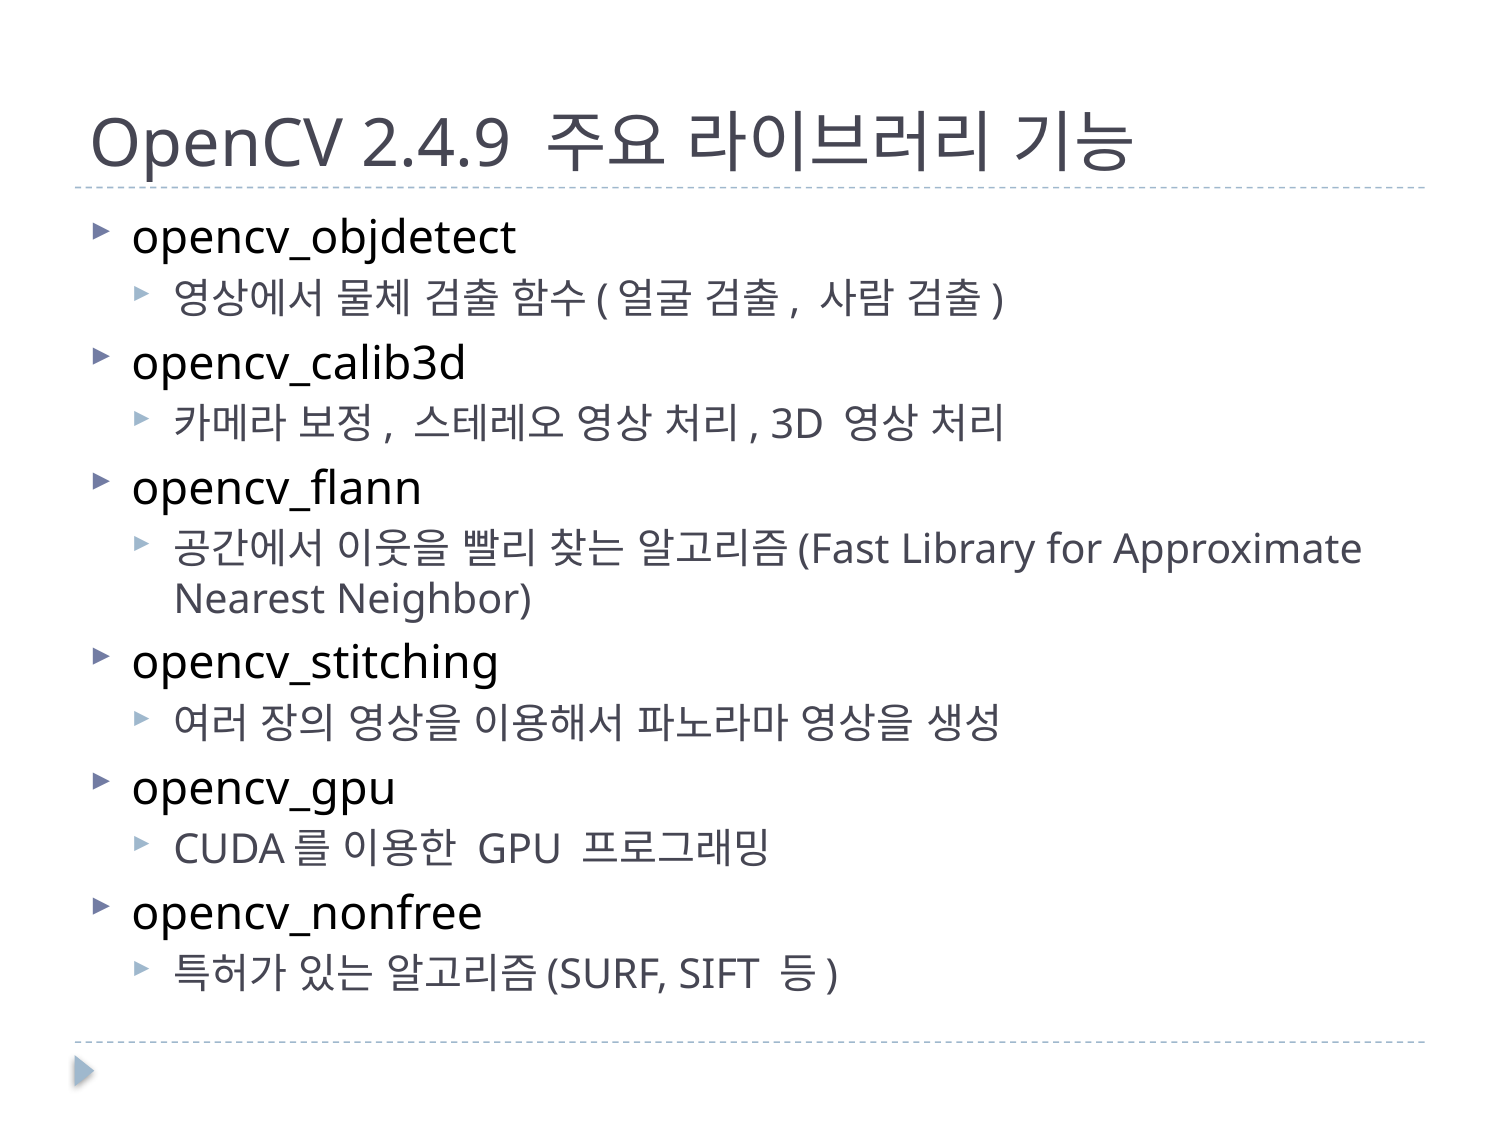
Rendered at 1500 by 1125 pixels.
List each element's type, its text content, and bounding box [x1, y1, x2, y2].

list opencv_objdetect 영상에서 물체 검출 함수(얼굴 검출, 사람 검출) opencv_calib3d 카메라 보정, 스테레오 영상 처리, 3D 영상 처리 opencv_flann 공간에서 이웃을 빨리 찾는 알고리즘(Fast Library for Approximate Nearest Neighbor) opencv_stitching 여러 장의 영상을 이용해서 파노라마 영상을 생성 opencv_gpu CUDA를 이용한 GPU 프로그래밍 opencv_nonfree 특허가 있는 알고리즘(SURF, SIFT 등) [75, 200, 1425, 1010]
title OpenCV 2.4.9 주요 라이브러리 기능 [75, 24, 1425, 188]
